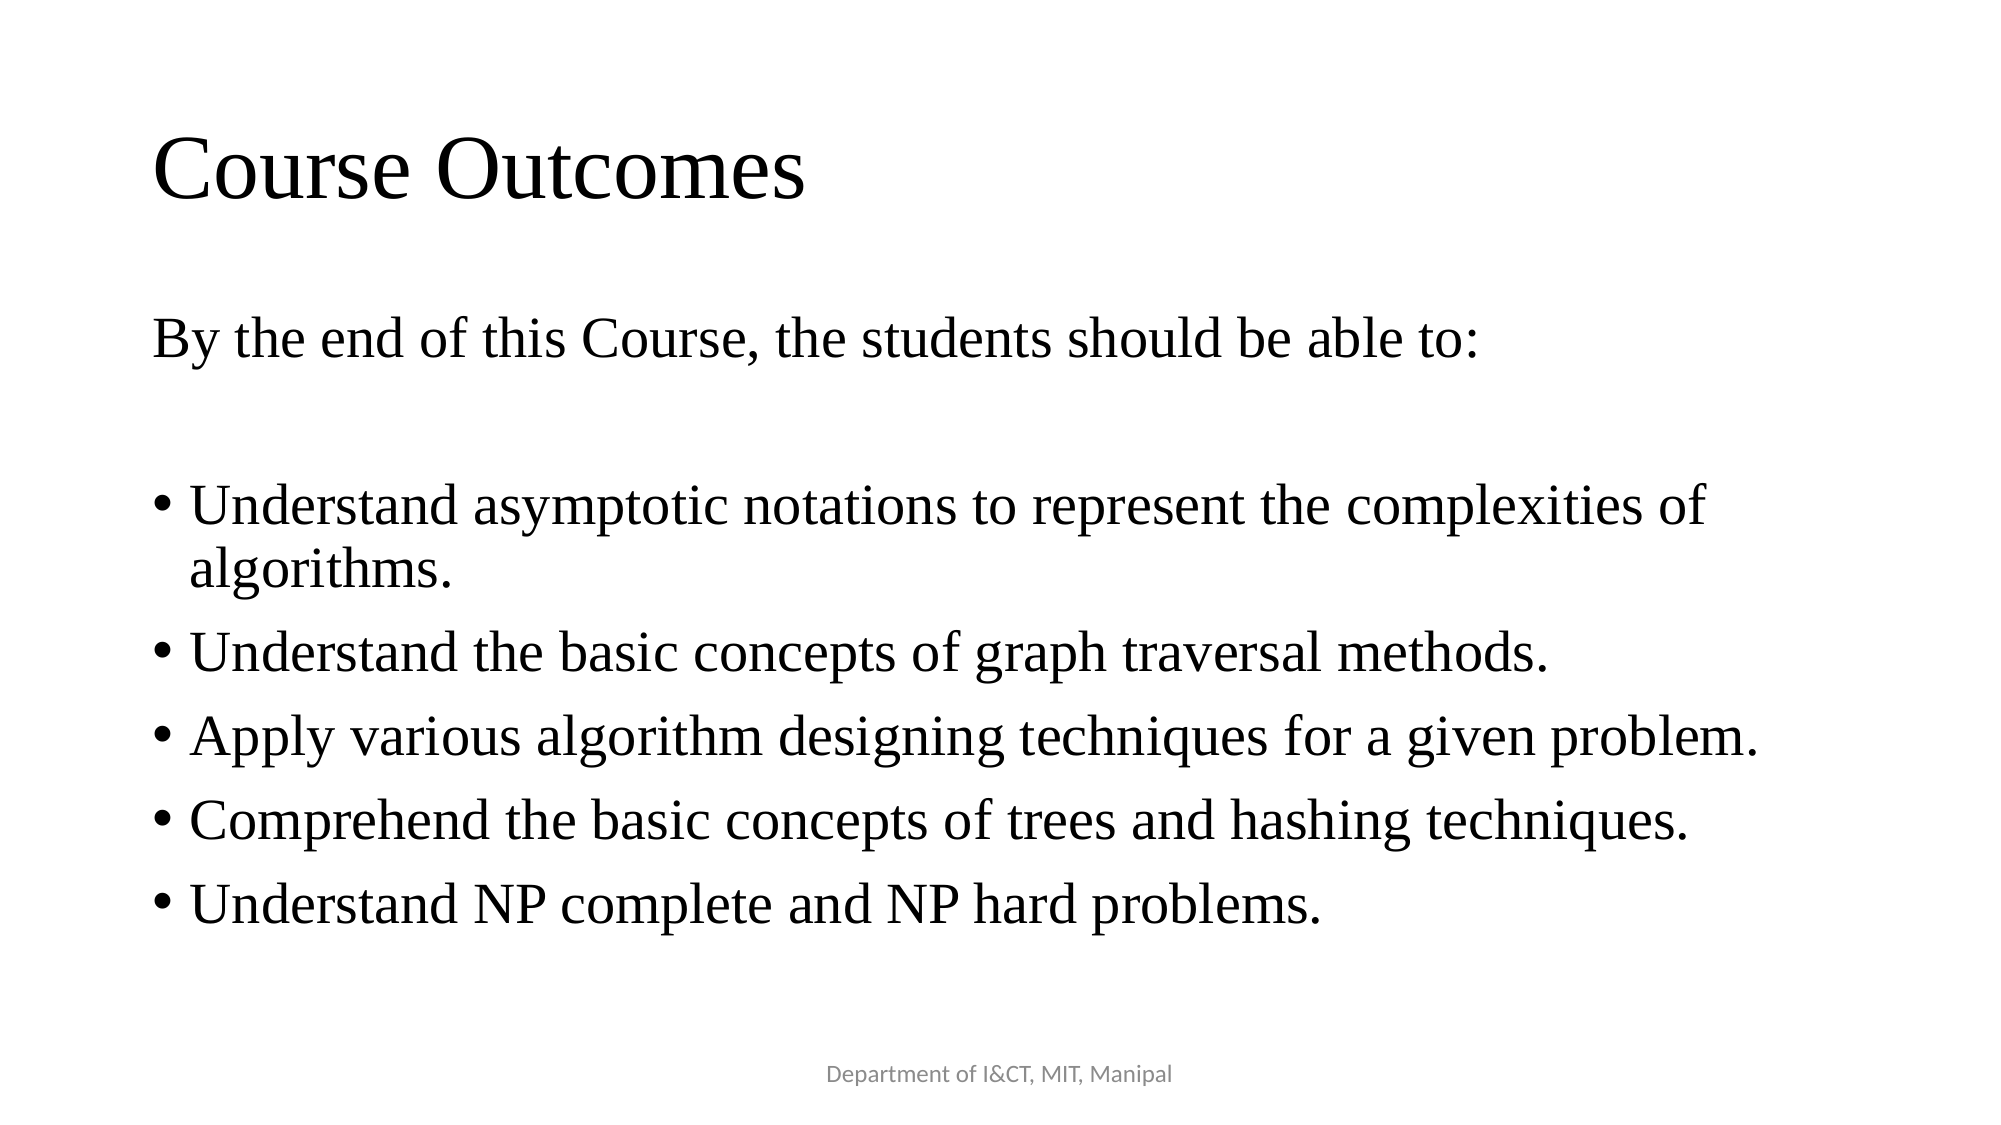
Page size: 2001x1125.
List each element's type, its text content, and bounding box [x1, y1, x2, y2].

footer Department of I&CT, MIT, Manipal [662, 1042, 1338, 1103]
list By the end of this Course, the students should be able to: Understand asymptotic notations to represent the complexities of algorithms. Understand the basic concepts of graph traversal methods. Apply various algorithm designing techniques for a given problem. Comprehend the basic concepts of trees and hashing techniques. Understand NP complete and NP hard problems. [137, 299, 1863, 1014]
title Course Outcomes [137, 59, 1863, 278]
